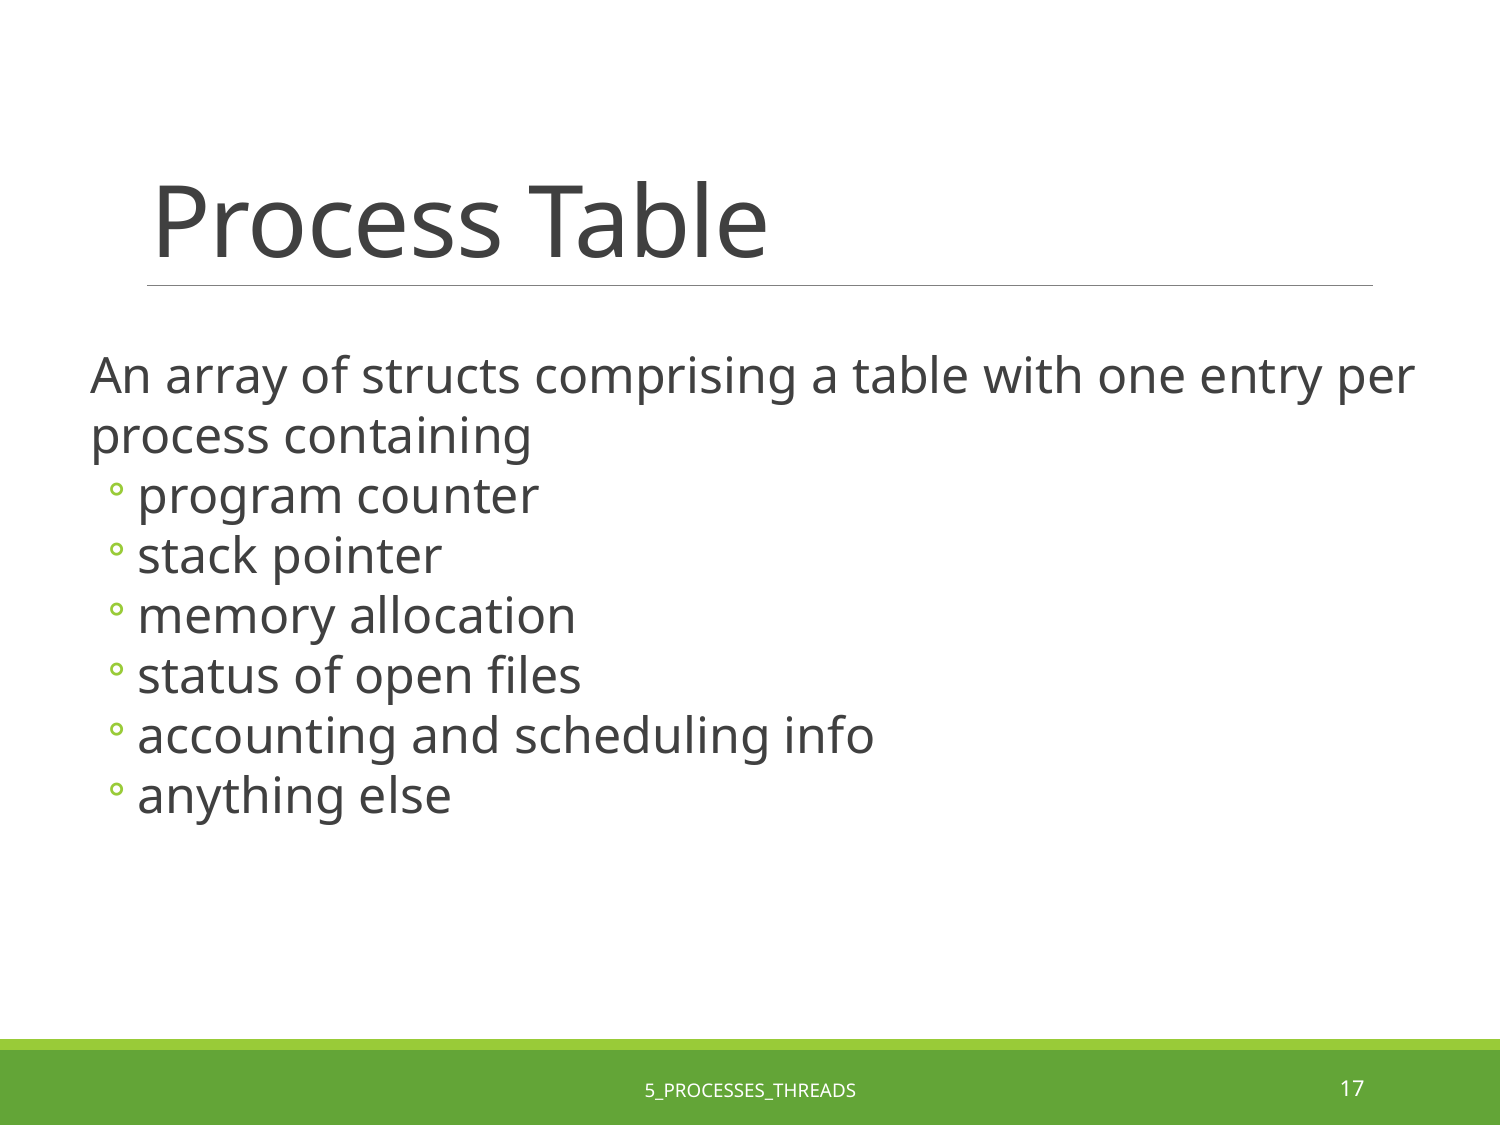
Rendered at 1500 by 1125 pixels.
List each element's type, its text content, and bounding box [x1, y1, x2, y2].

title Process Table [135, 47, 1373, 215]
footer 5_Processes_Threads [453, 1059, 1047, 1120]
list An array of structs comprising a table with one entry per process containing program counter stack pointer memory allocation status of open files accounting and scheduling info anything else [75, 215, 1425, 1103]
slide_number 17 [1218, 1059, 1380, 1120]
